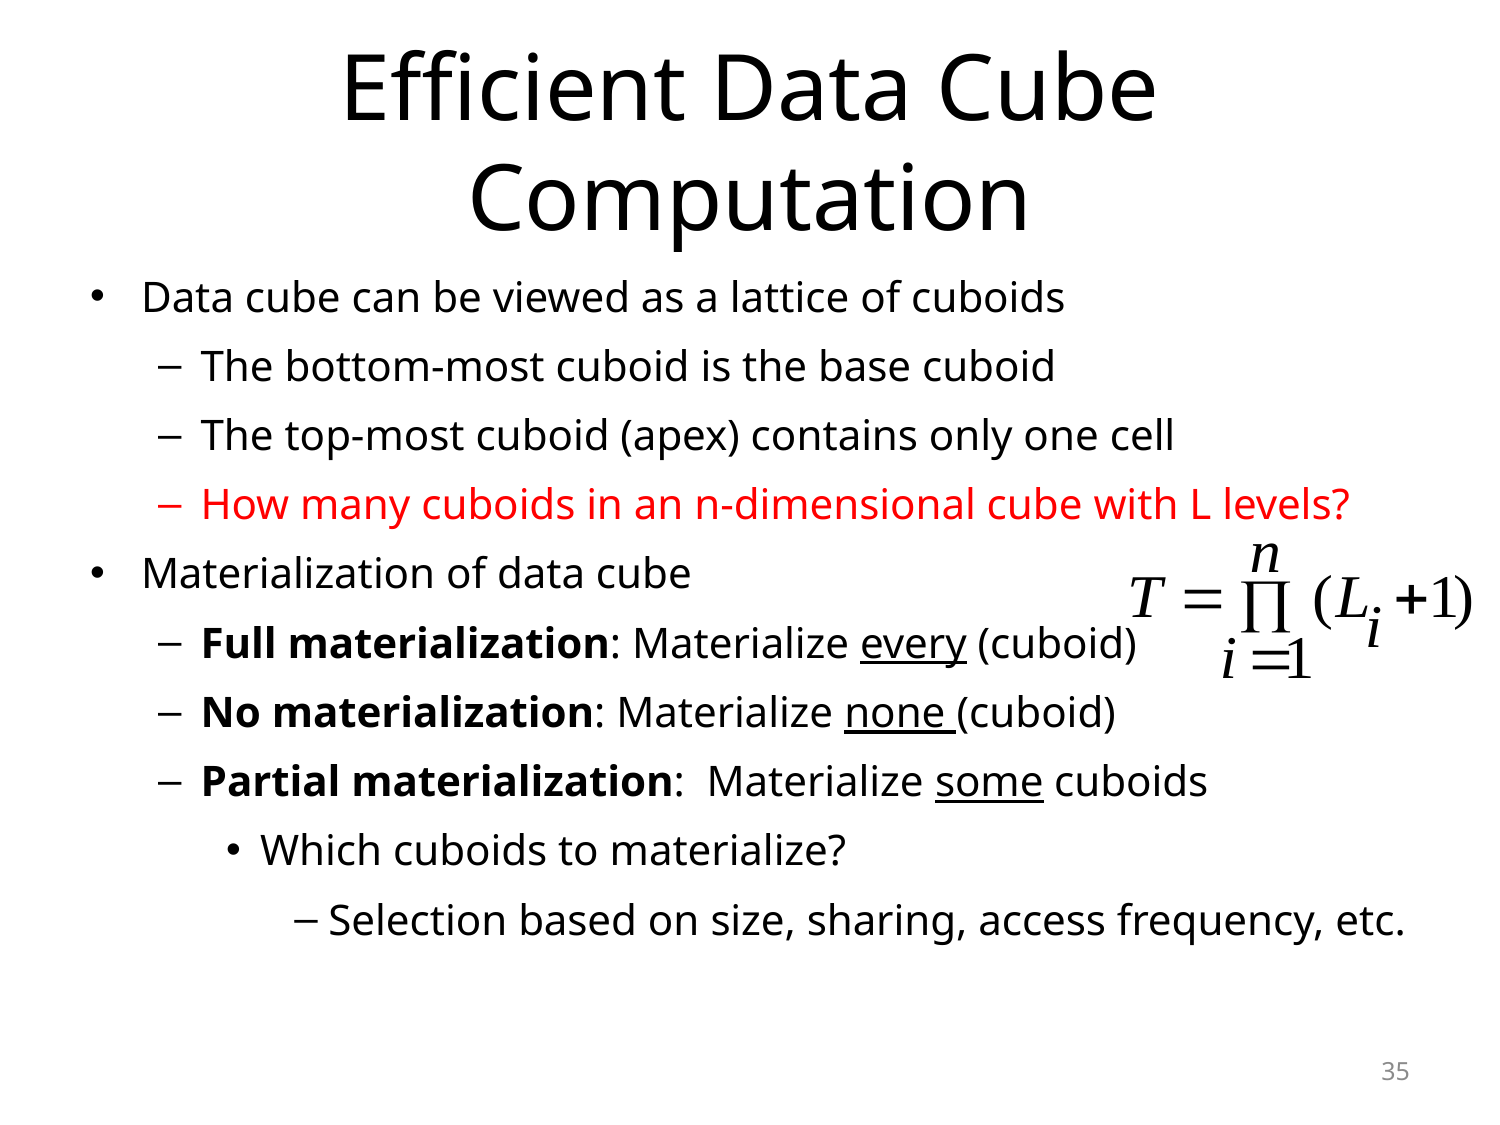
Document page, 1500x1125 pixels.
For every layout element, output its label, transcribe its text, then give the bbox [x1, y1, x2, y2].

title Efficient Data Cube Computation [75, 45, 1425, 233]
slide_number 35 [1074, 1042, 1425, 1103]
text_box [1124, 533, 1482, 689]
list Data cube can be viewed as a lattice of cuboids The bottom-most cuboid is the base cuboid The top-most cuboid (apex) contains only one cell How many cuboids in an n-dimensional cube with L levels? Materialization of data cube Full materialization: Materialize every (cuboid) No materialization: Materialize none (cuboid) Partial materialization: Materialize some cuboids Which cuboids to materialize? Selection based on size, sharing, access frequency, etc. [75, 262, 1425, 1005]
